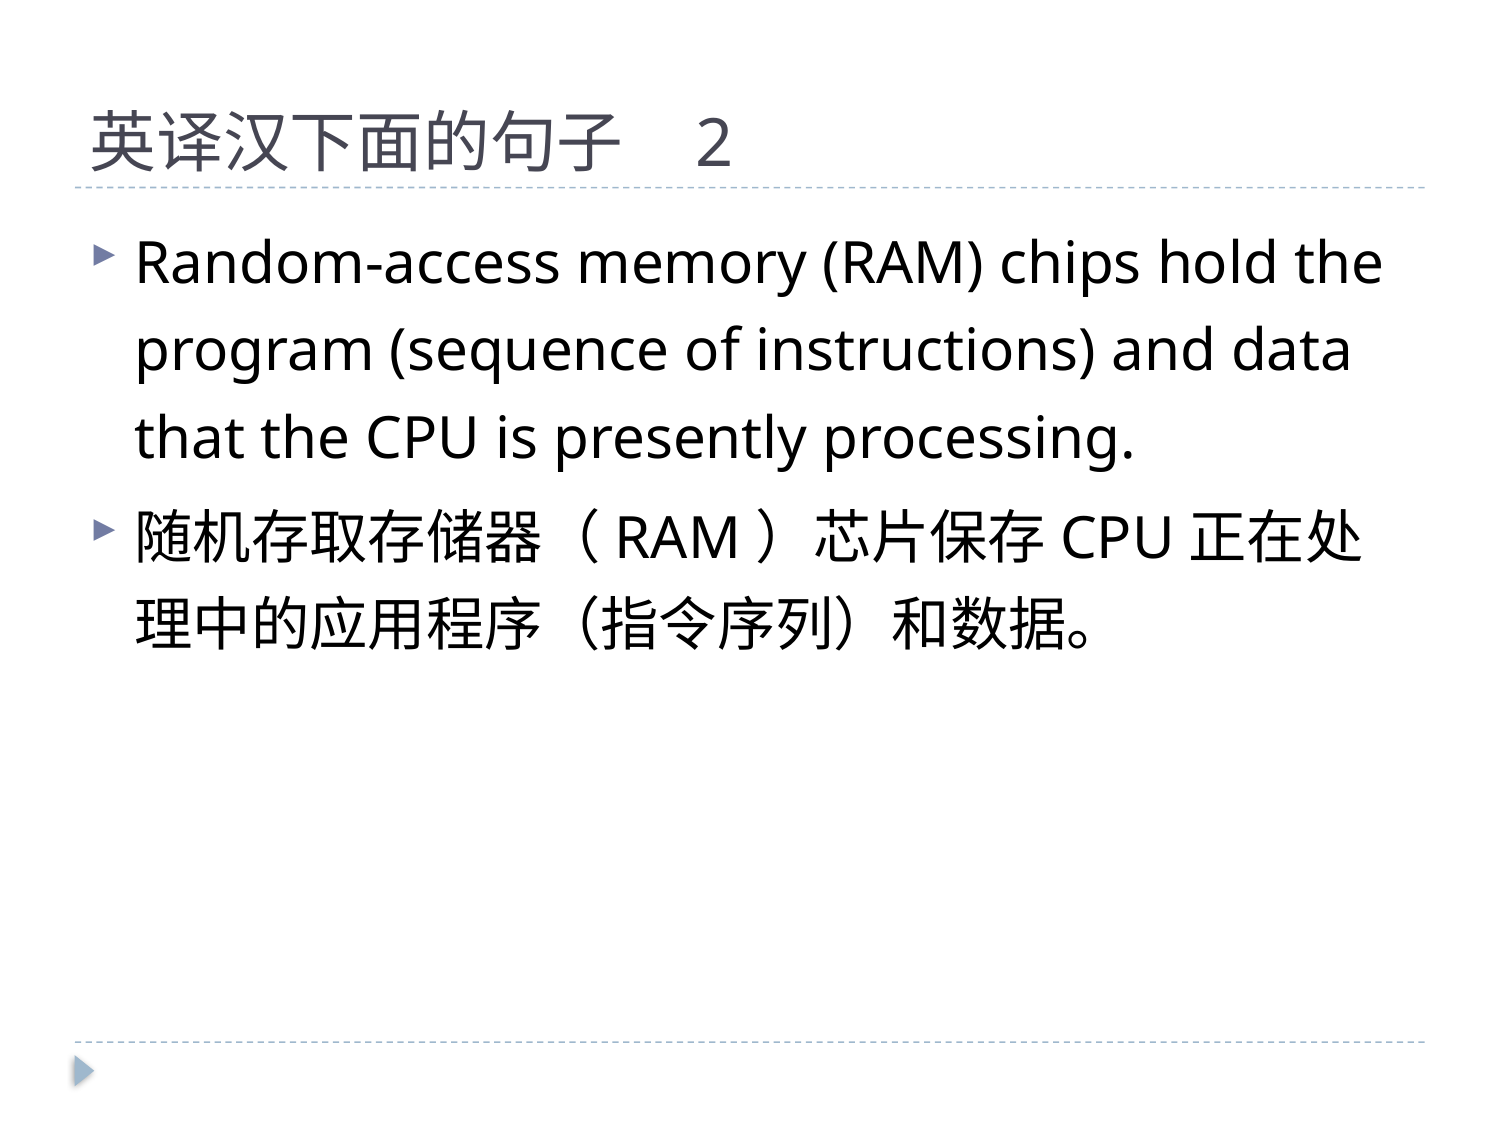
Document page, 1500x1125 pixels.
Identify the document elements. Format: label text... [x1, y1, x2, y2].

list Random-access memory (RAM) chips hold the program (sequence of instructions) and data that the CPU is presently processing. 随机存取存储器（RAM）芯片保存CPU正在处理中的应用程序（指令序列）和数据。 [75, 200, 1425, 1010]
title 英译汉下面的句子 2 [75, 24, 1425, 188]
